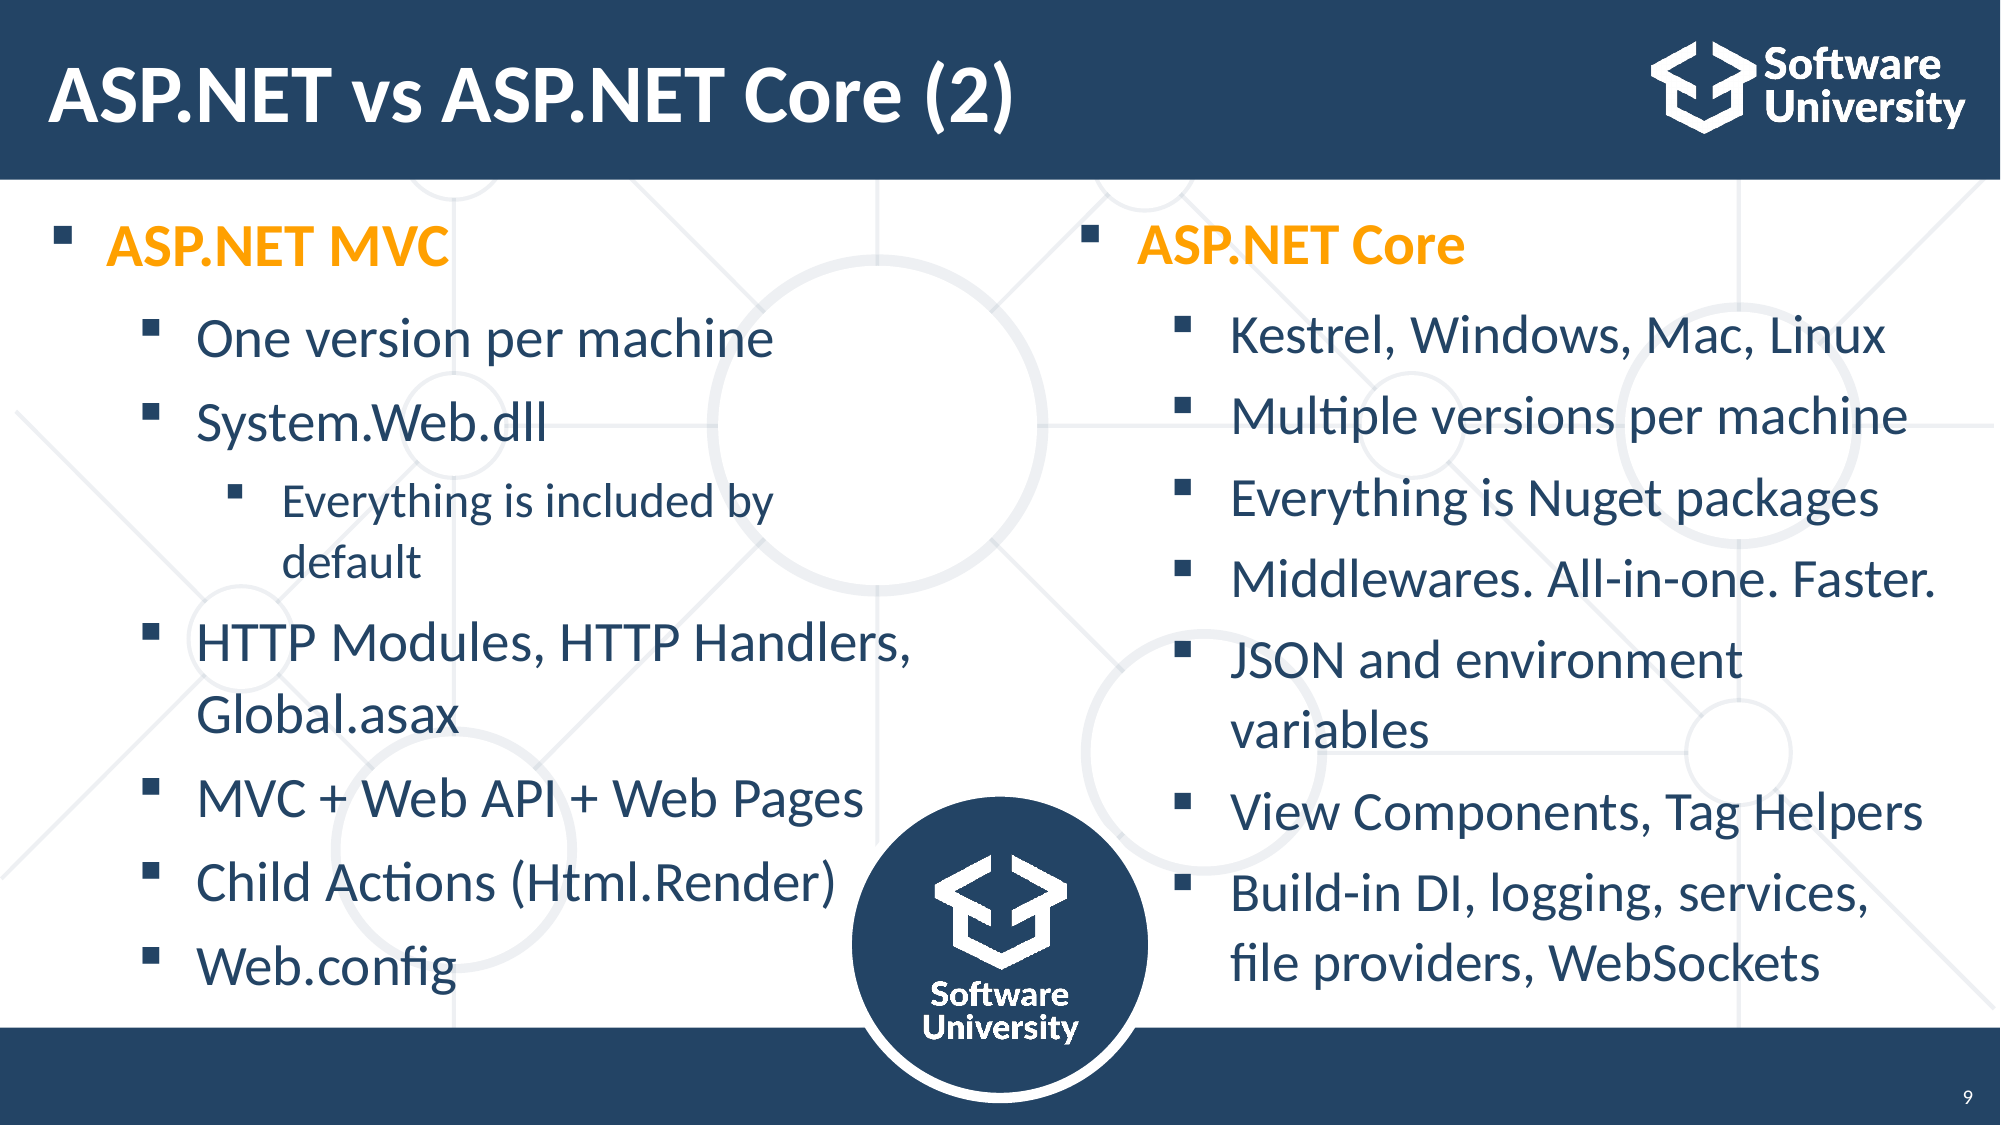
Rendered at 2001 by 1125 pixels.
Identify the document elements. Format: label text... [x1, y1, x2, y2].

picture [921, 854, 1079, 1049]
picture [1651, 41, 1966, 134]
list ASP.NET MVC One version per machine System.Web.dll Everything is included by default HTTP Modules, HTTP Handlers, Global.asax MVC + Web API + Web Pages Child Actions (Html.Render) Web.config [31, 196, 941, 1010]
slide_number 9 [1927, 1067, 1989, 1117]
list ASP.NET Core Kestrel, Windows, Mac, Linux Multiple versions per machine Everything is Nuget packages Middlewares. All-in-one. Faster. JSON and environment variables View Components, Tag Helpers Build-in DI, logging, services, file providers, WebSockets [1059, 196, 1969, 1010]
title ASP.NET vs ASP.NET Core (2) [31, 16, 1625, 162]
